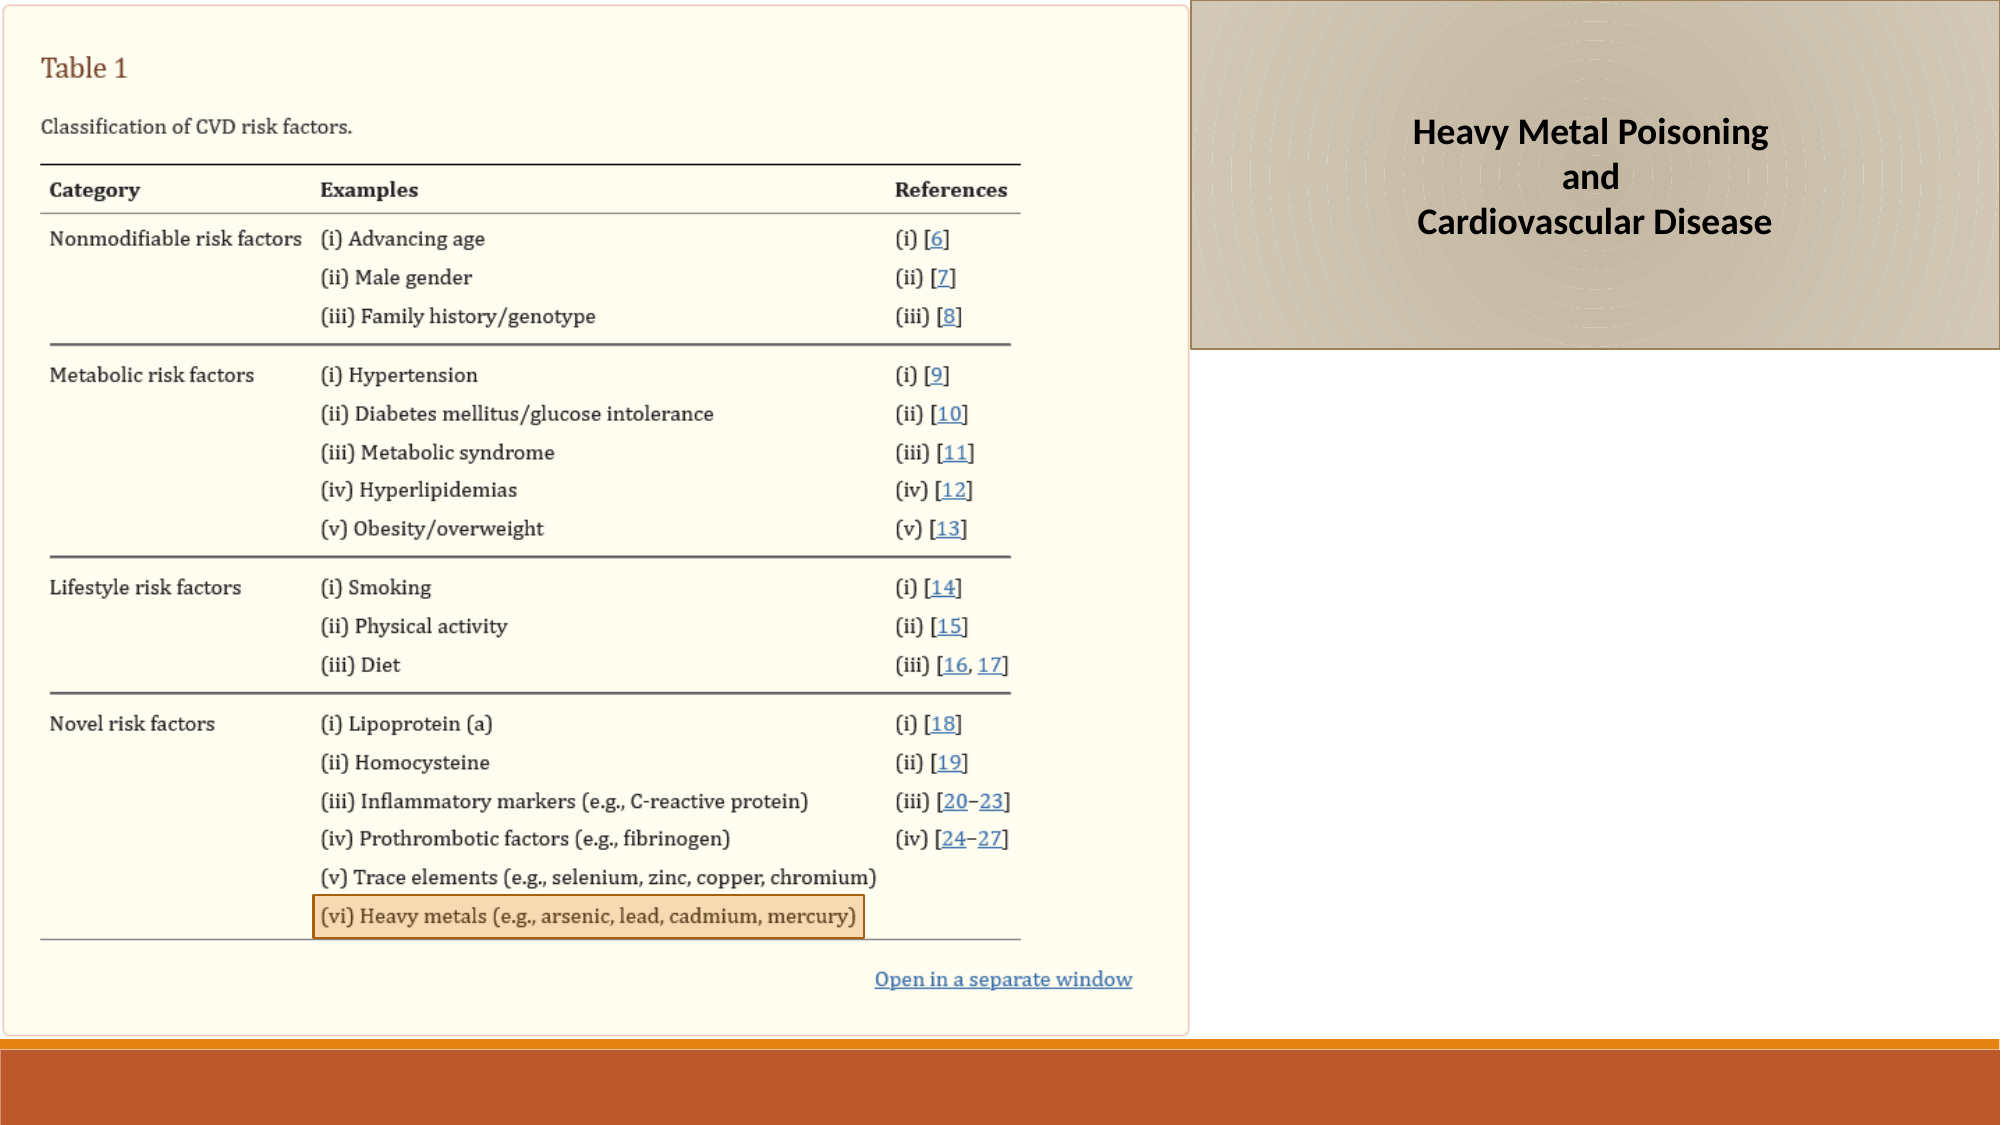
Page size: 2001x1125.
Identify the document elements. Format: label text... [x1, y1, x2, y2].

text_box Heavy Metal Poisoning and Cardiovascular Disease [1196, 0, 2000, 350]
picture [0, 0, 1192, 1039]
